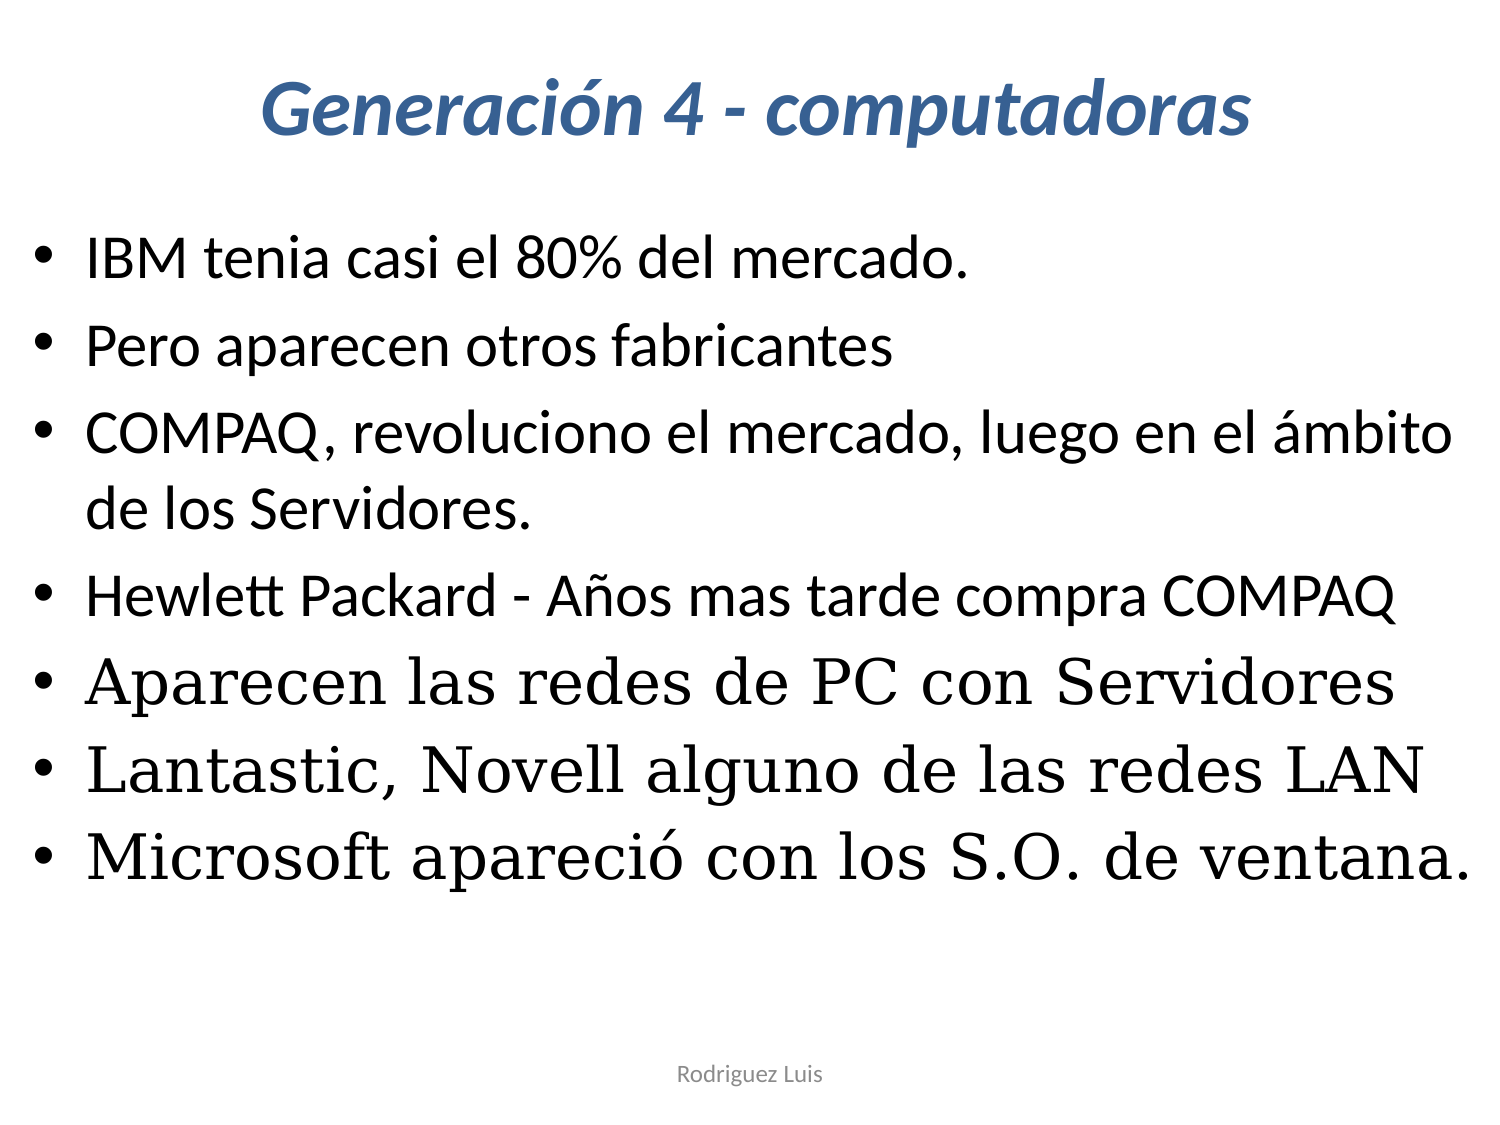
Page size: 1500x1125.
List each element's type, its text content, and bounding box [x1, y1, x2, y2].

list IBM tenia casi el 80% del mercado. Pero aparecen otros fabricantes COMPAQ, revoluciono el mercado, luego en el ámbito de los Servidores. Hewlett Packard - Años mas tarde compra COMPAQ Aparecen las redes de PC con Servidores Lantastic, Novell alguno de las redes LAN Microsoft apareció con los S.O. de ventana. [17, 208, 1500, 1083]
footer Rodriguez Luis [512, 1042, 988, 1103]
title Generación 4 - computadoras [29, 45, 1483, 208]
